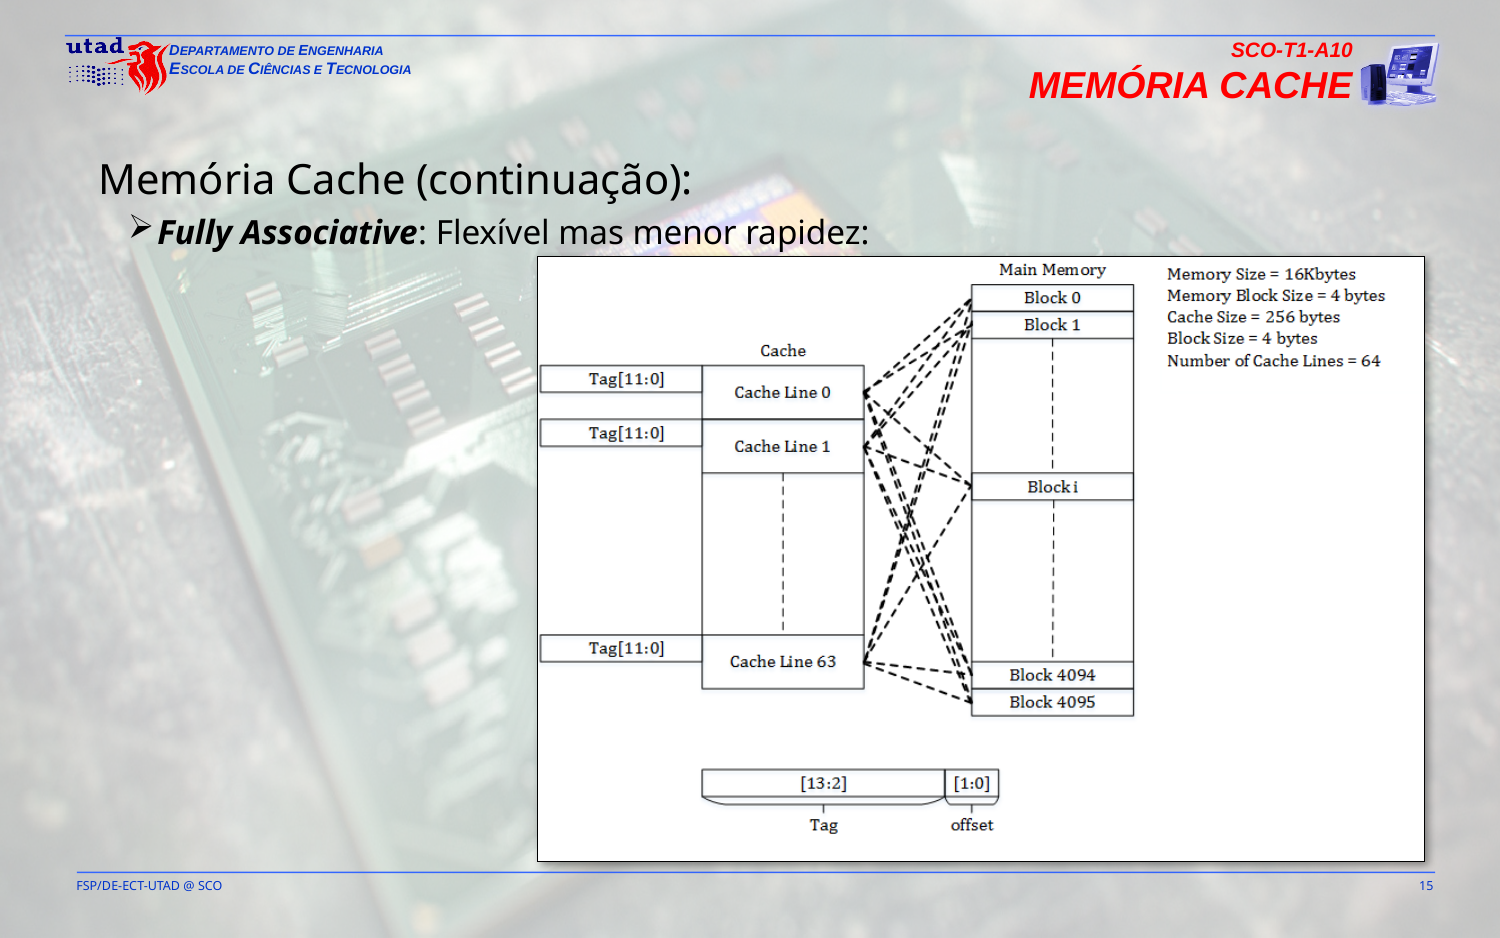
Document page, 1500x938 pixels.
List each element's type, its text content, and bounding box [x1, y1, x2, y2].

picture [64, 35, 172, 97]
picture [1352, 33, 1447, 115]
title SCO-T1-A10 Memória Cache [493, 30, 1365, 100]
text_box Memória Cache (continuação): Fully Associative: Flexível mas menor rapidez: [88, 138, 1471, 257]
picture [537, 255, 1425, 863]
